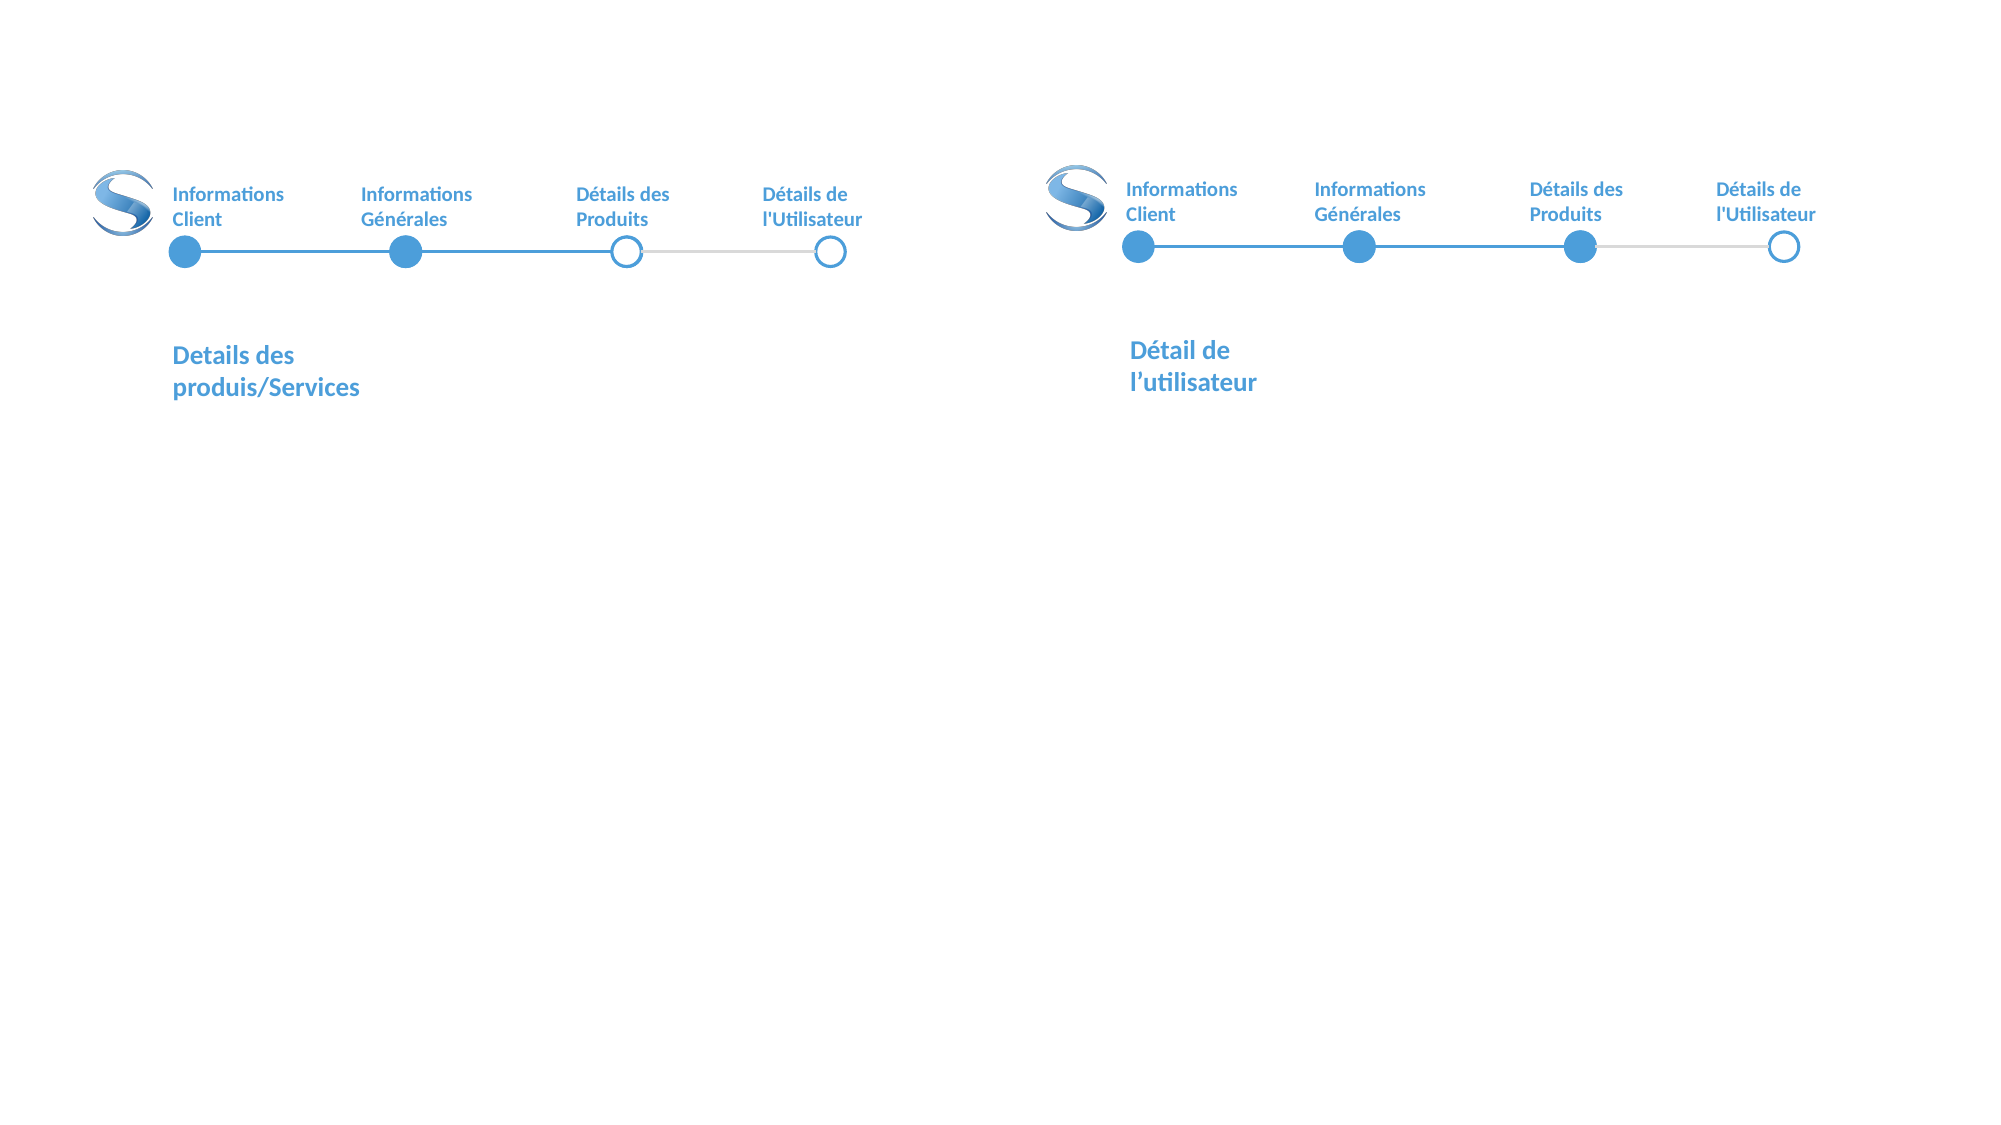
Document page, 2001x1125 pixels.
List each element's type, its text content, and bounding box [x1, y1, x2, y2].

text_box [87, 161, 936, 974]
text_box [389, 239, 422, 269]
text_box Informations Client [1111, 168, 1272, 234]
text_box Détails des Produits [1515, 168, 1666, 234]
text_box [1122, 234, 1155, 264]
picture [92, 169, 154, 237]
text_box [814, 239, 847, 269]
text_box [1041, 156, 1889, 969]
text_box Details des produis/Services [157, 329, 379, 410]
text_box Informations Client [157, 173, 319, 239]
text_box [168, 239, 202, 269]
text_box Informations Générales [1299, 168, 1460, 234]
text_box Détails de l'Utilisateur [747, 173, 940, 239]
text_box Détail de l’utilisateur [1115, 324, 1336, 405]
picture [1046, 164, 1107, 232]
text_box Informations Générales [346, 173, 507, 239]
text_box [1563, 234, 1597, 264]
text_box Détails de l'Utilisateur [1701, 168, 1894, 234]
text_box Détails des Produits [561, 173, 712, 239]
text_box [610, 239, 643, 269]
text_box [1767, 234, 1801, 264]
text_box [1342, 234, 1376, 264]
